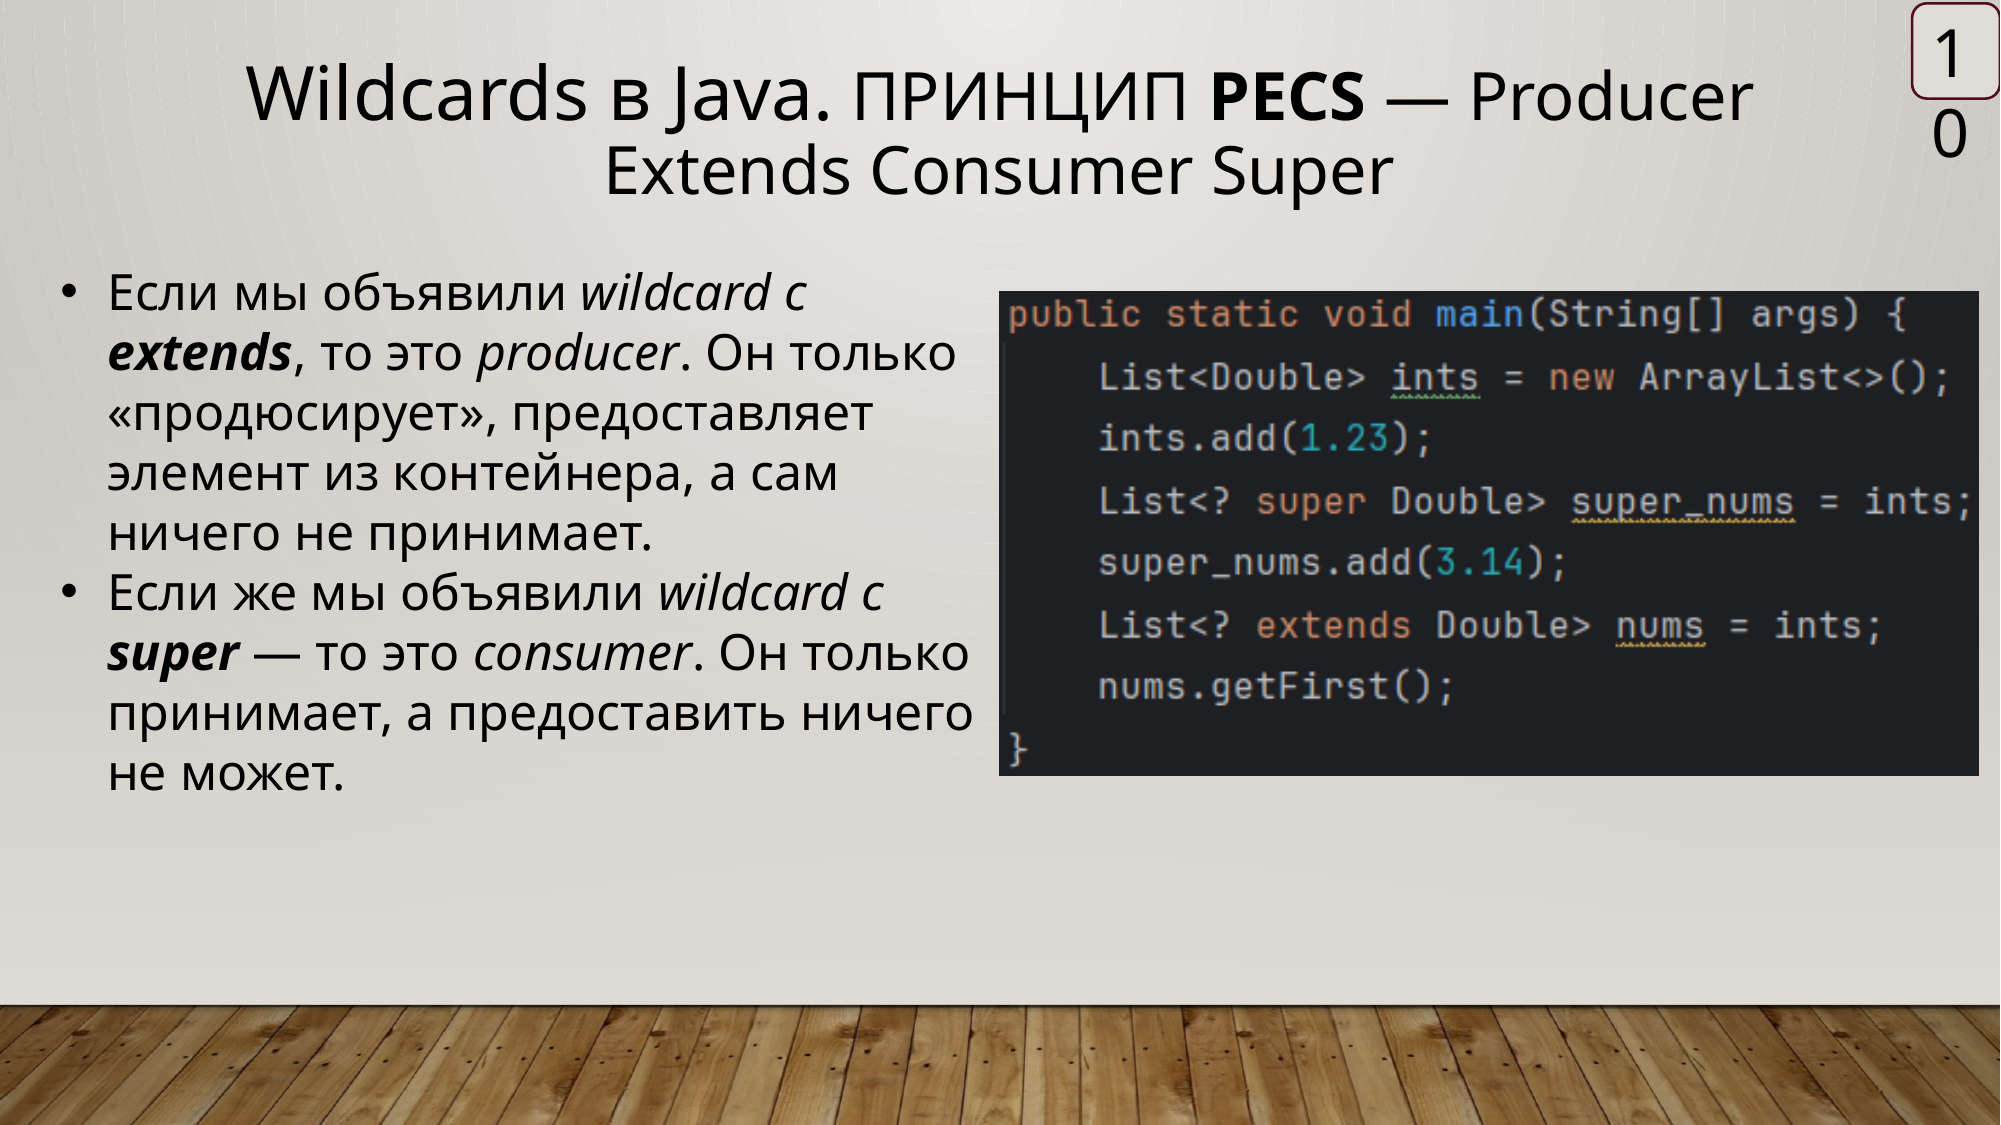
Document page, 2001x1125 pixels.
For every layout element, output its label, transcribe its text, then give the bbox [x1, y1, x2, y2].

text_box Если мы объявили wildcard с extends, то это producer. Он только «продюсирует», предоставляет элемент из контейнера, а сам ничего не принимает. Если же мы объявили wildcard с super — то это consumer. Он только принимает, а предоставить ничего не может. [45, 253, 1000, 808]
text_box Wildcards в Java. Принцип PECS — Producer Extends Consumer Super [212, 48, 1788, 219]
picture [0, 1005, 2000, 1125]
picture [999, 291, 1980, 776]
text_box 10 [1901, 3, 2000, 178]
